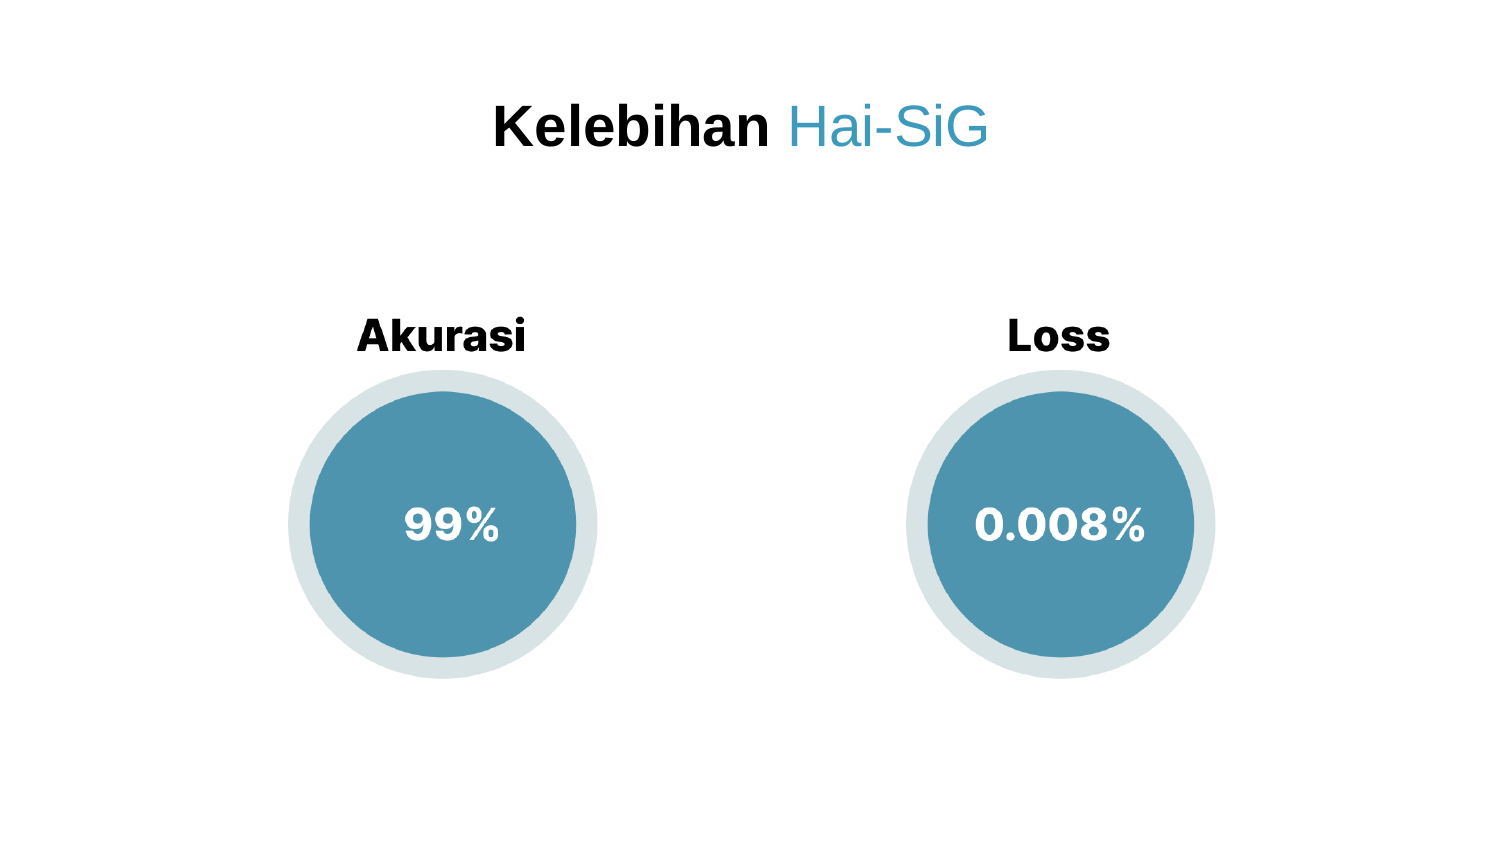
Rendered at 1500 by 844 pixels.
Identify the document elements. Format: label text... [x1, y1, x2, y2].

title Kelebihan Hai-SiG [51, 72, 1449, 226]
picture [85, 241, 1414, 775]
